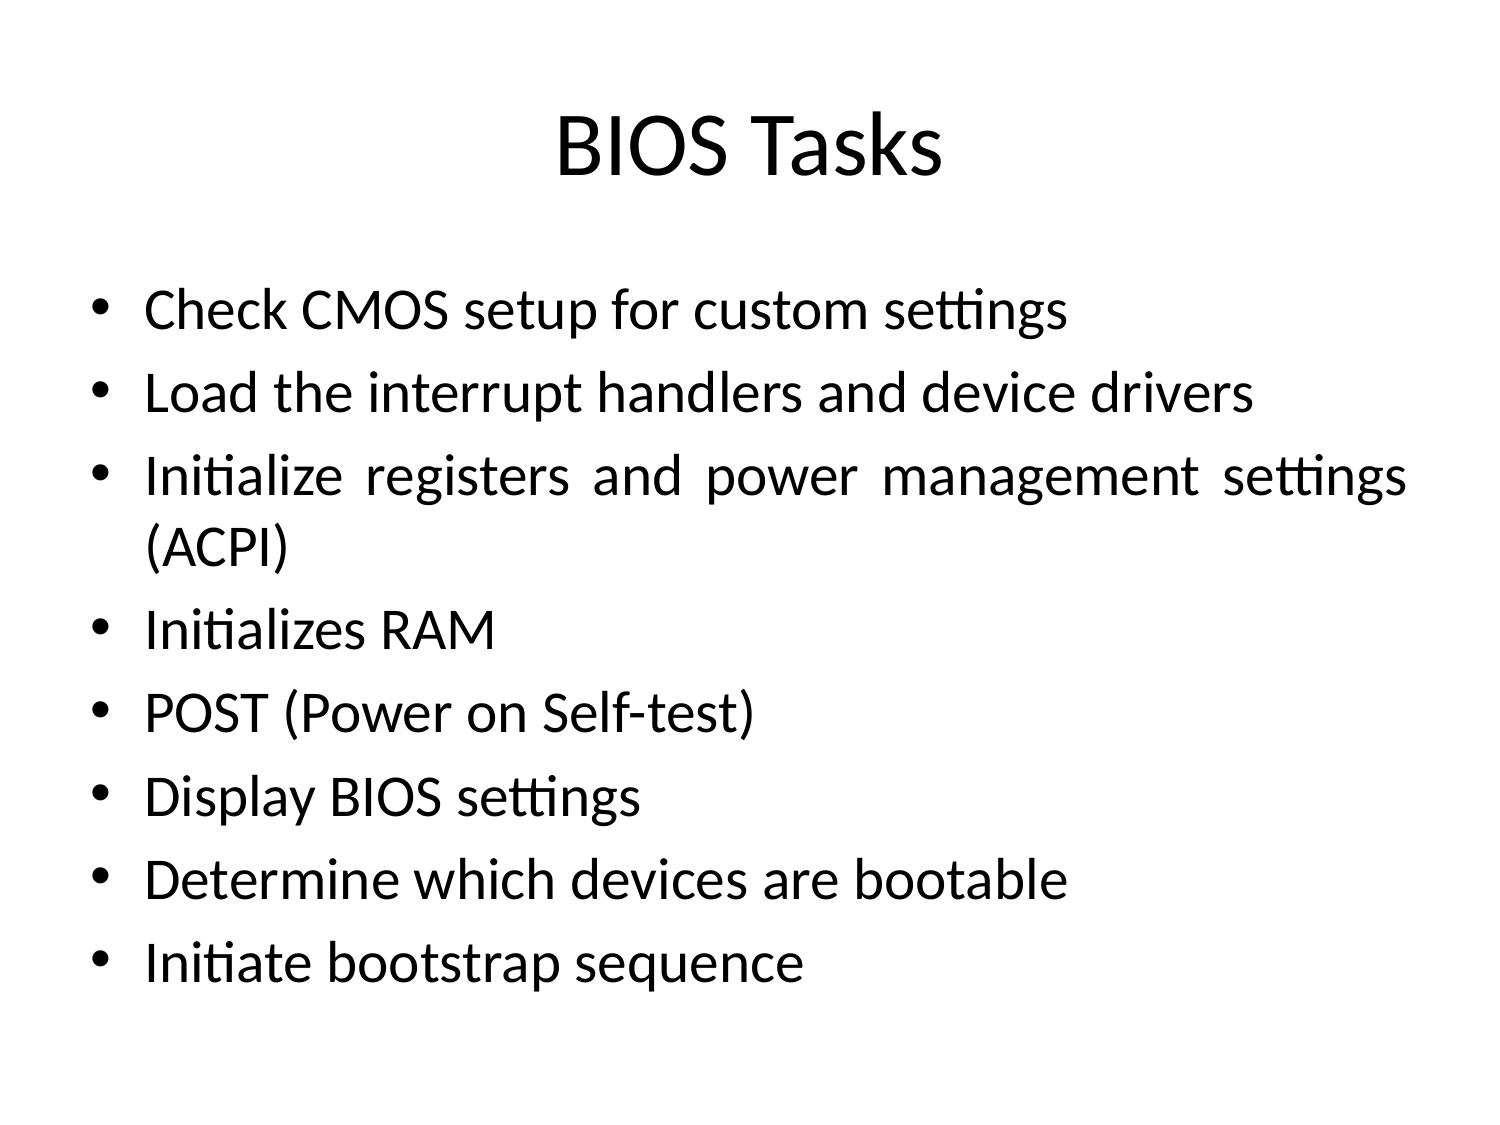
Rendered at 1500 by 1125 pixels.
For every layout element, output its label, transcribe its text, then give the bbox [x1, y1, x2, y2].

title BIOS Tasks [75, 45, 1425, 233]
list Check CMOS setup for custom settings Load the interrupt handlers and device drivers Initialize registers and power management settings (ACPI) Initializes RAM POST (Power on Self-test) Display BIOS settings Determine which devices are bootable Initiate bootstrap sequence [75, 262, 1425, 1005]
